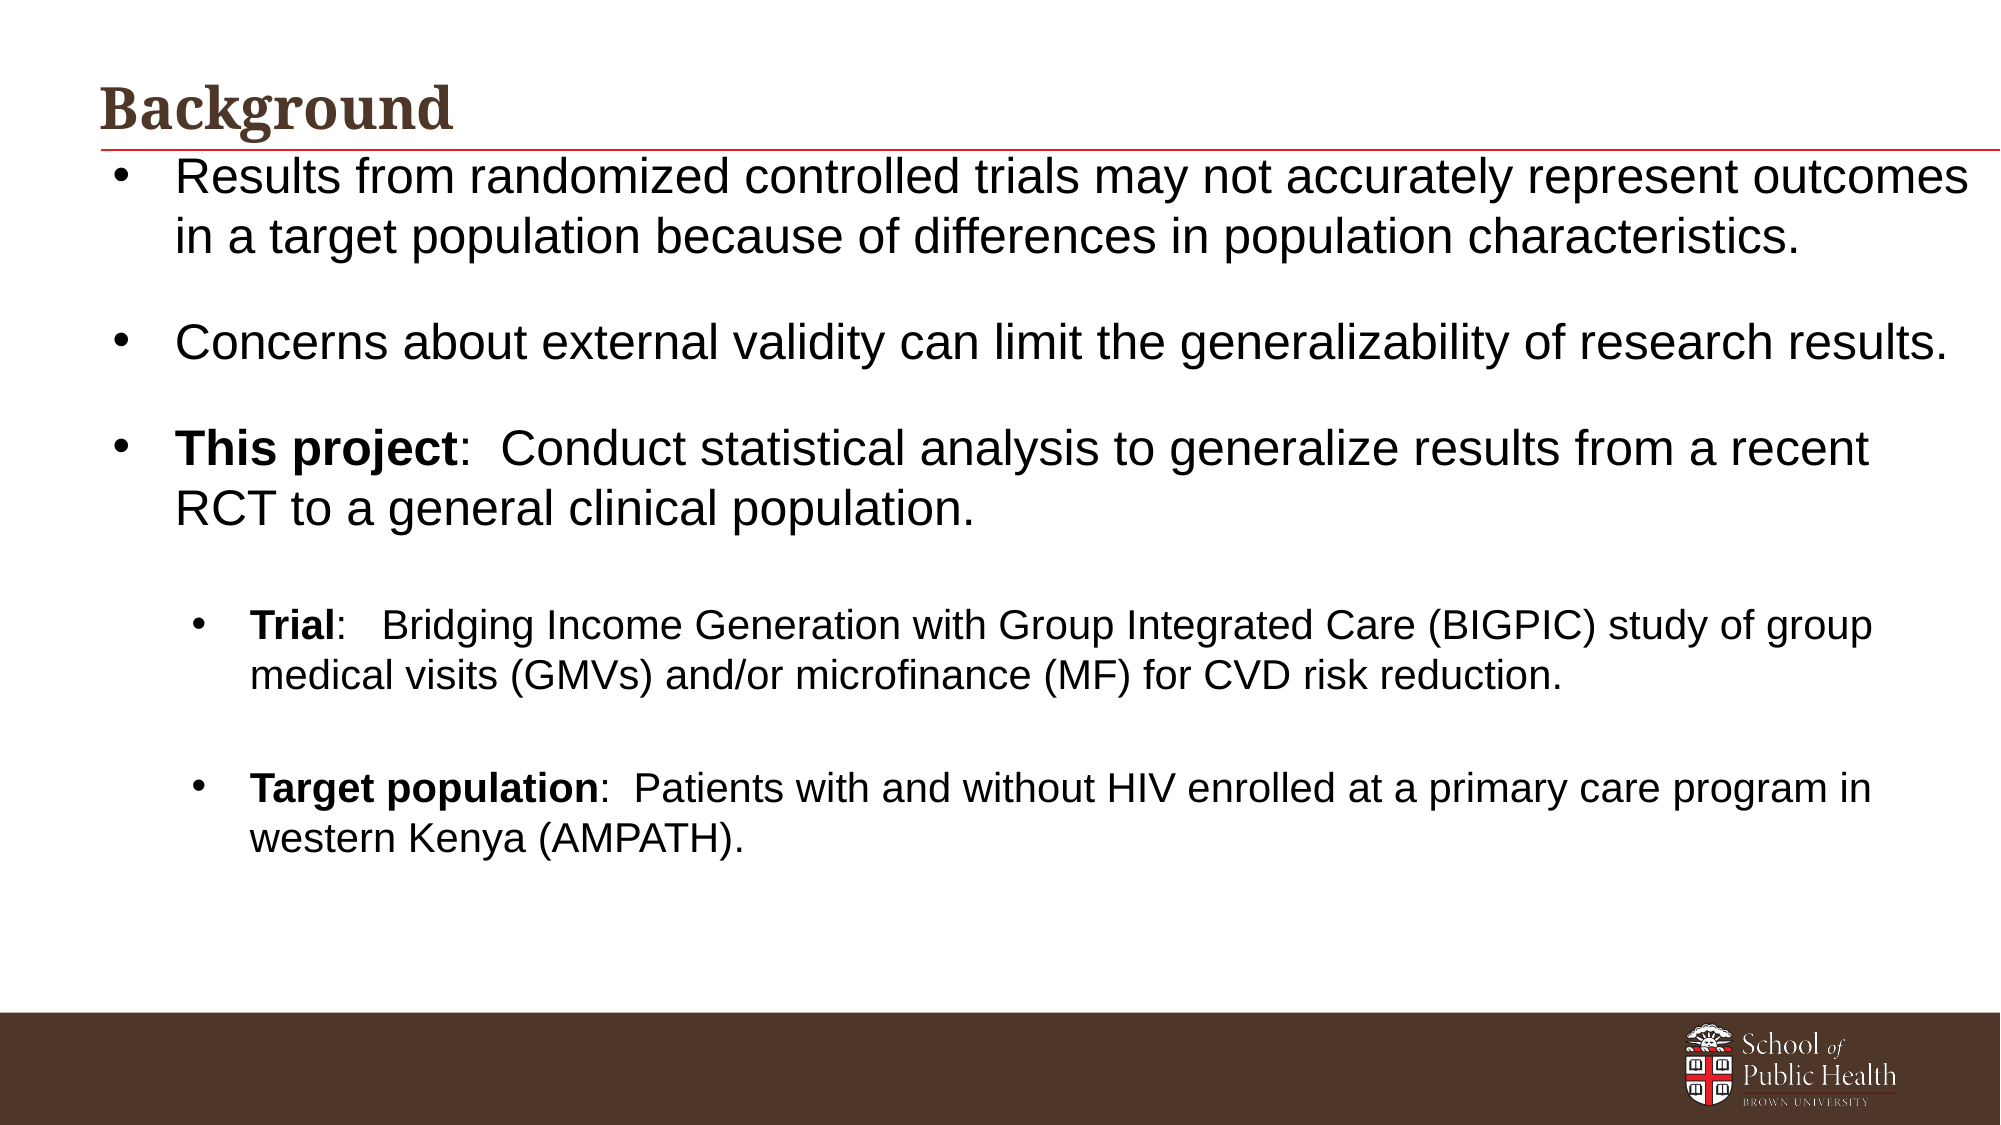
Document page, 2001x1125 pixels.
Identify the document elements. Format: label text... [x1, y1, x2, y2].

title Background [99, 0, 1900, 143]
list Results from randomized controlled trials may not accurately represent outcomes in a target population because of differences in population characteristics. Concerns about external validity can limit the generalizability of research results. This project: Conduct statistical analysis to generalize results from a recent RCT to a general clinical population. Trial: Bridging Income Generation with Group Integrated Care (BIGPIC) study of group medical visits (GMVs) and/or microfinance (MF) for CVD risk reduction. Target population: Patients with and without HIV enrolled at a primary care program in western Kenya (AMPATH). [99, 143, 1981, 955]
picture [1685, 1022, 1896, 1106]
